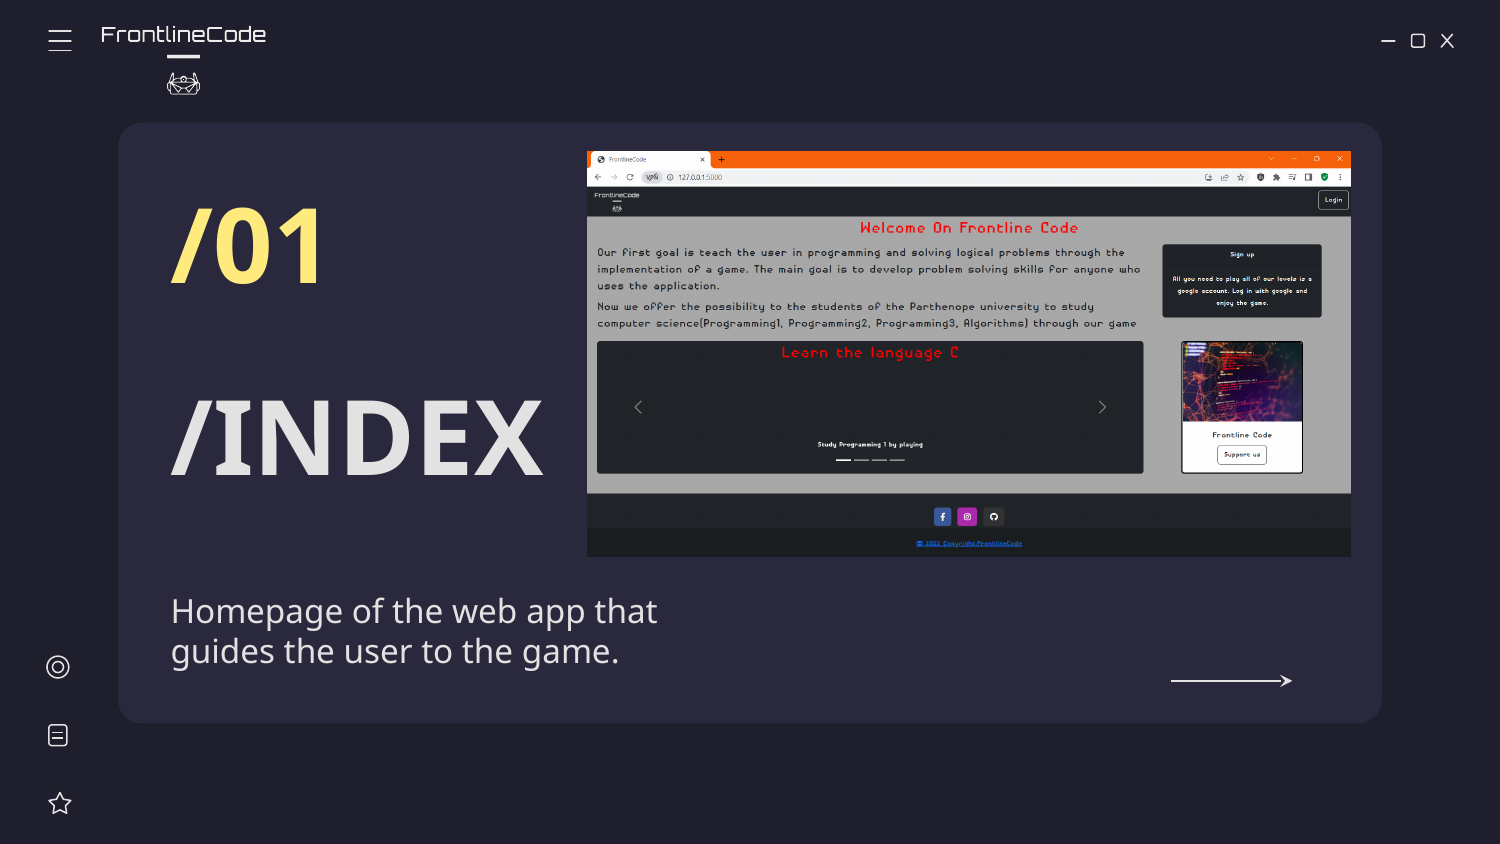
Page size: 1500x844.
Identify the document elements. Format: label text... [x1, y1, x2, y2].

picture [587, 150, 1352, 557]
title /01 [155, 172, 423, 311]
title /INDEX [155, 310, 582, 557]
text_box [46, 655, 72, 814]
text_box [48, 30, 68, 51]
subtitle Homepage of the web app that guides the user to the game. [155, 571, 755, 689]
picture [73, 17, 294, 100]
text_box [46, 27, 68, 31]
